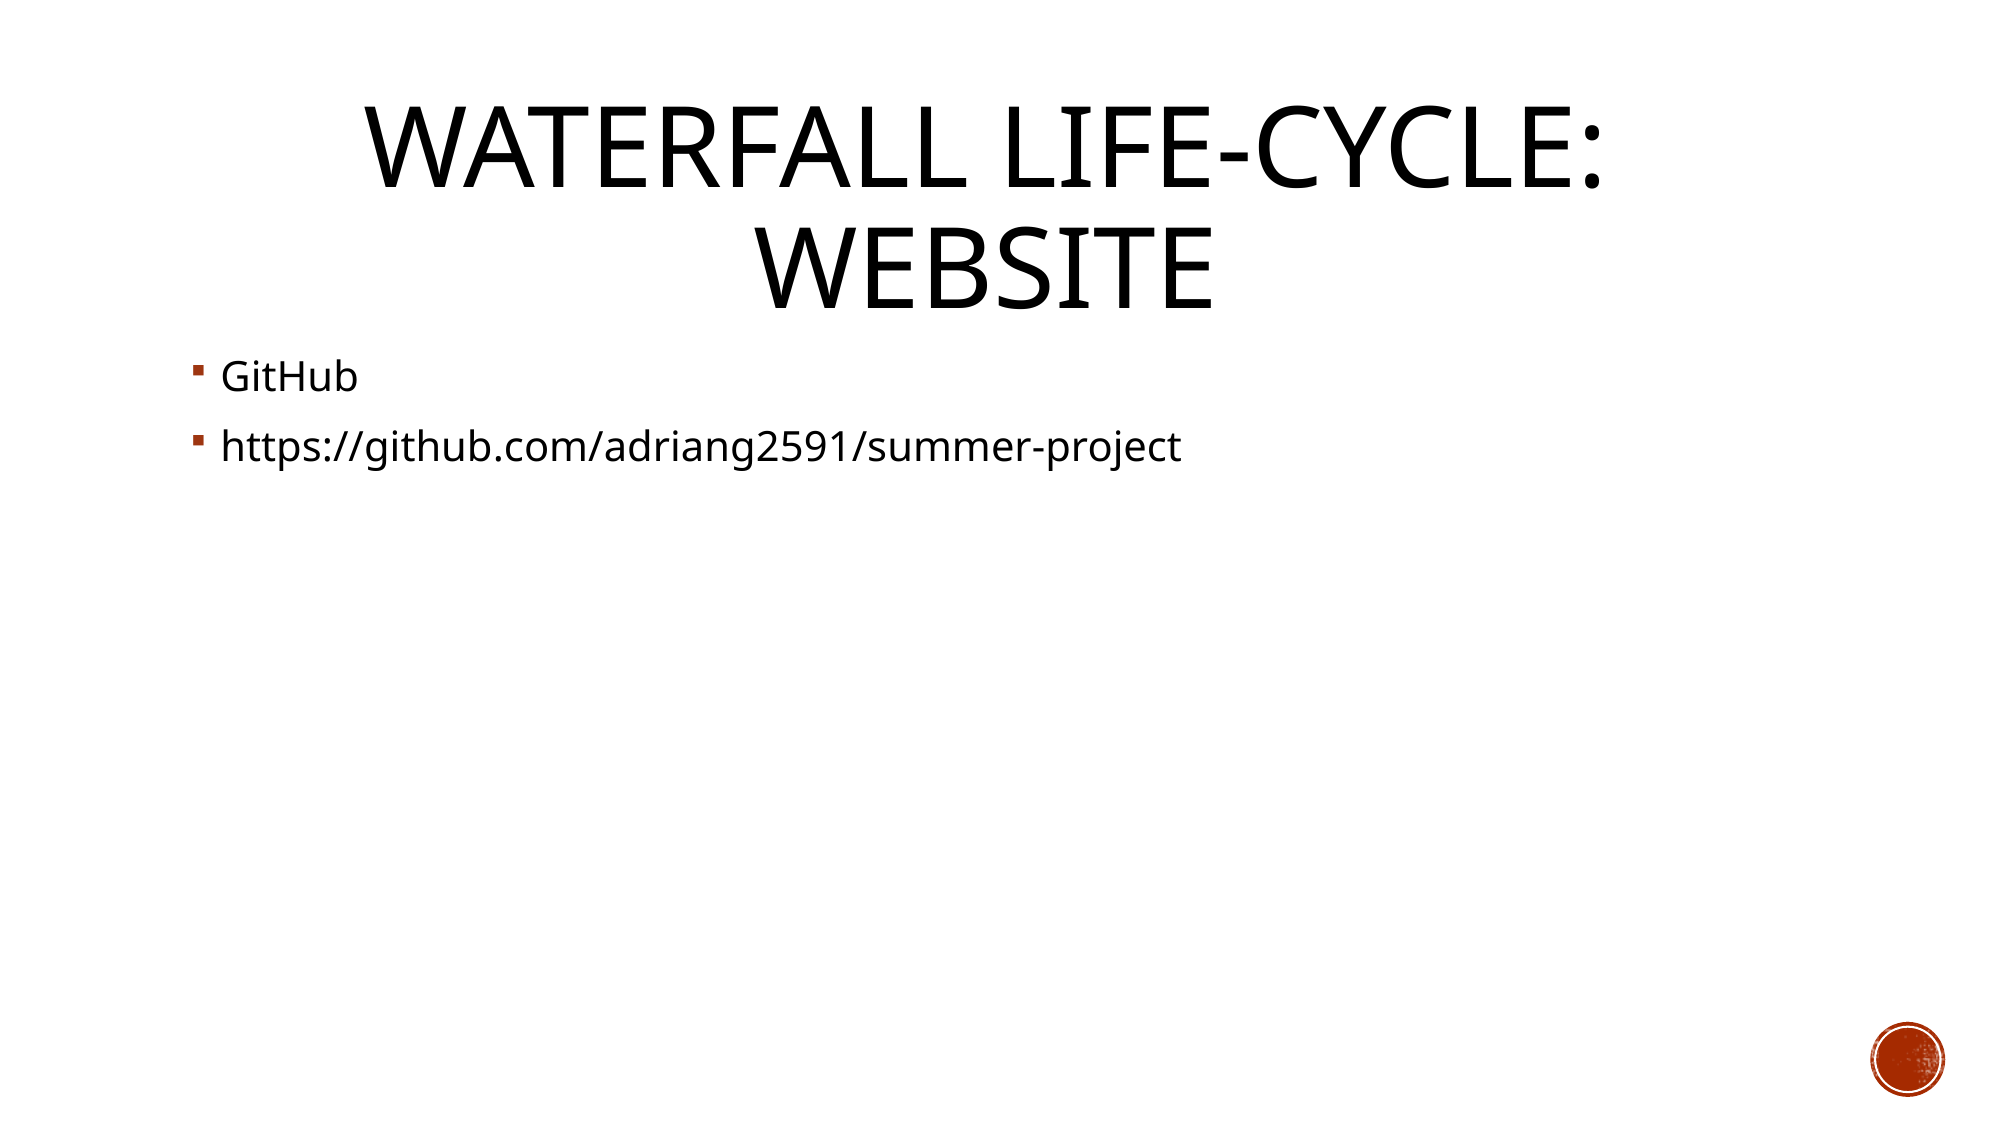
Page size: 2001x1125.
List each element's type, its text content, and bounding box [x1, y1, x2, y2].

title Waterfall Life-Cycle: Website [175, 79, 1826, 344]
list GitHub https://github.com/adriang2591/summer-project [175, 348, 1826, 1013]
